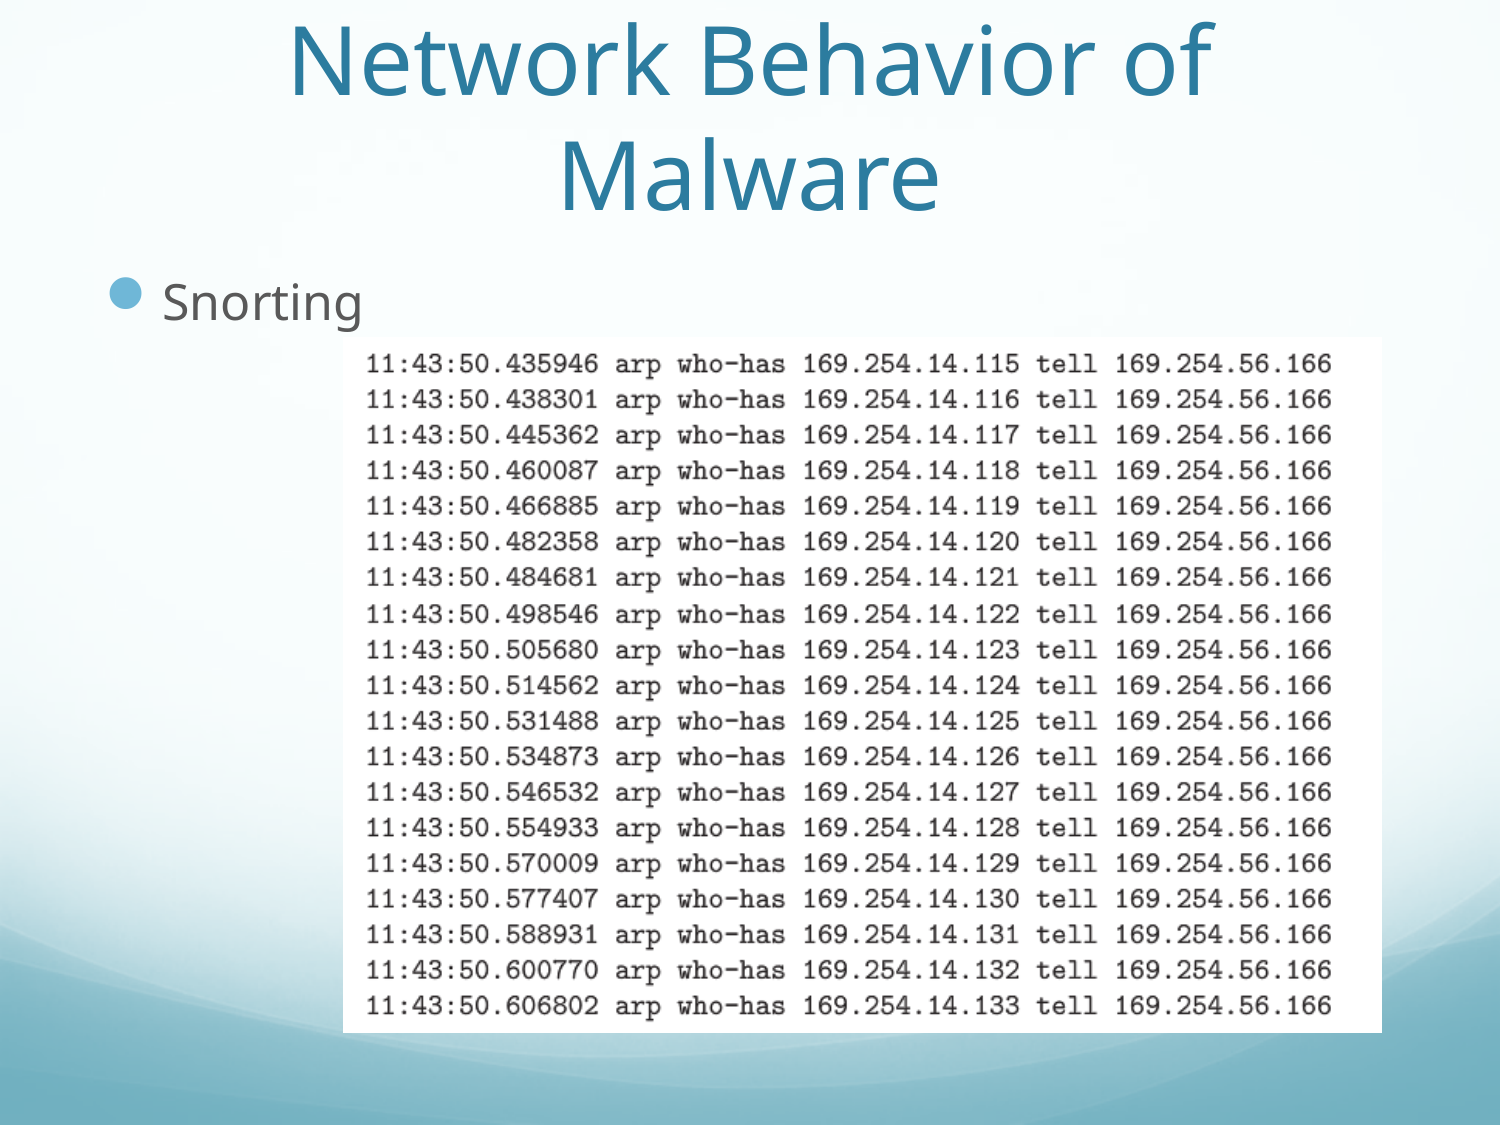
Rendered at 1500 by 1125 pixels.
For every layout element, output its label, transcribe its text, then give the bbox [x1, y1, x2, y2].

list Snorting [90, 262, 1410, 975]
picture [342, 336, 1382, 1033]
title Network Behavior of Malware [90, 17, 1410, 237]
